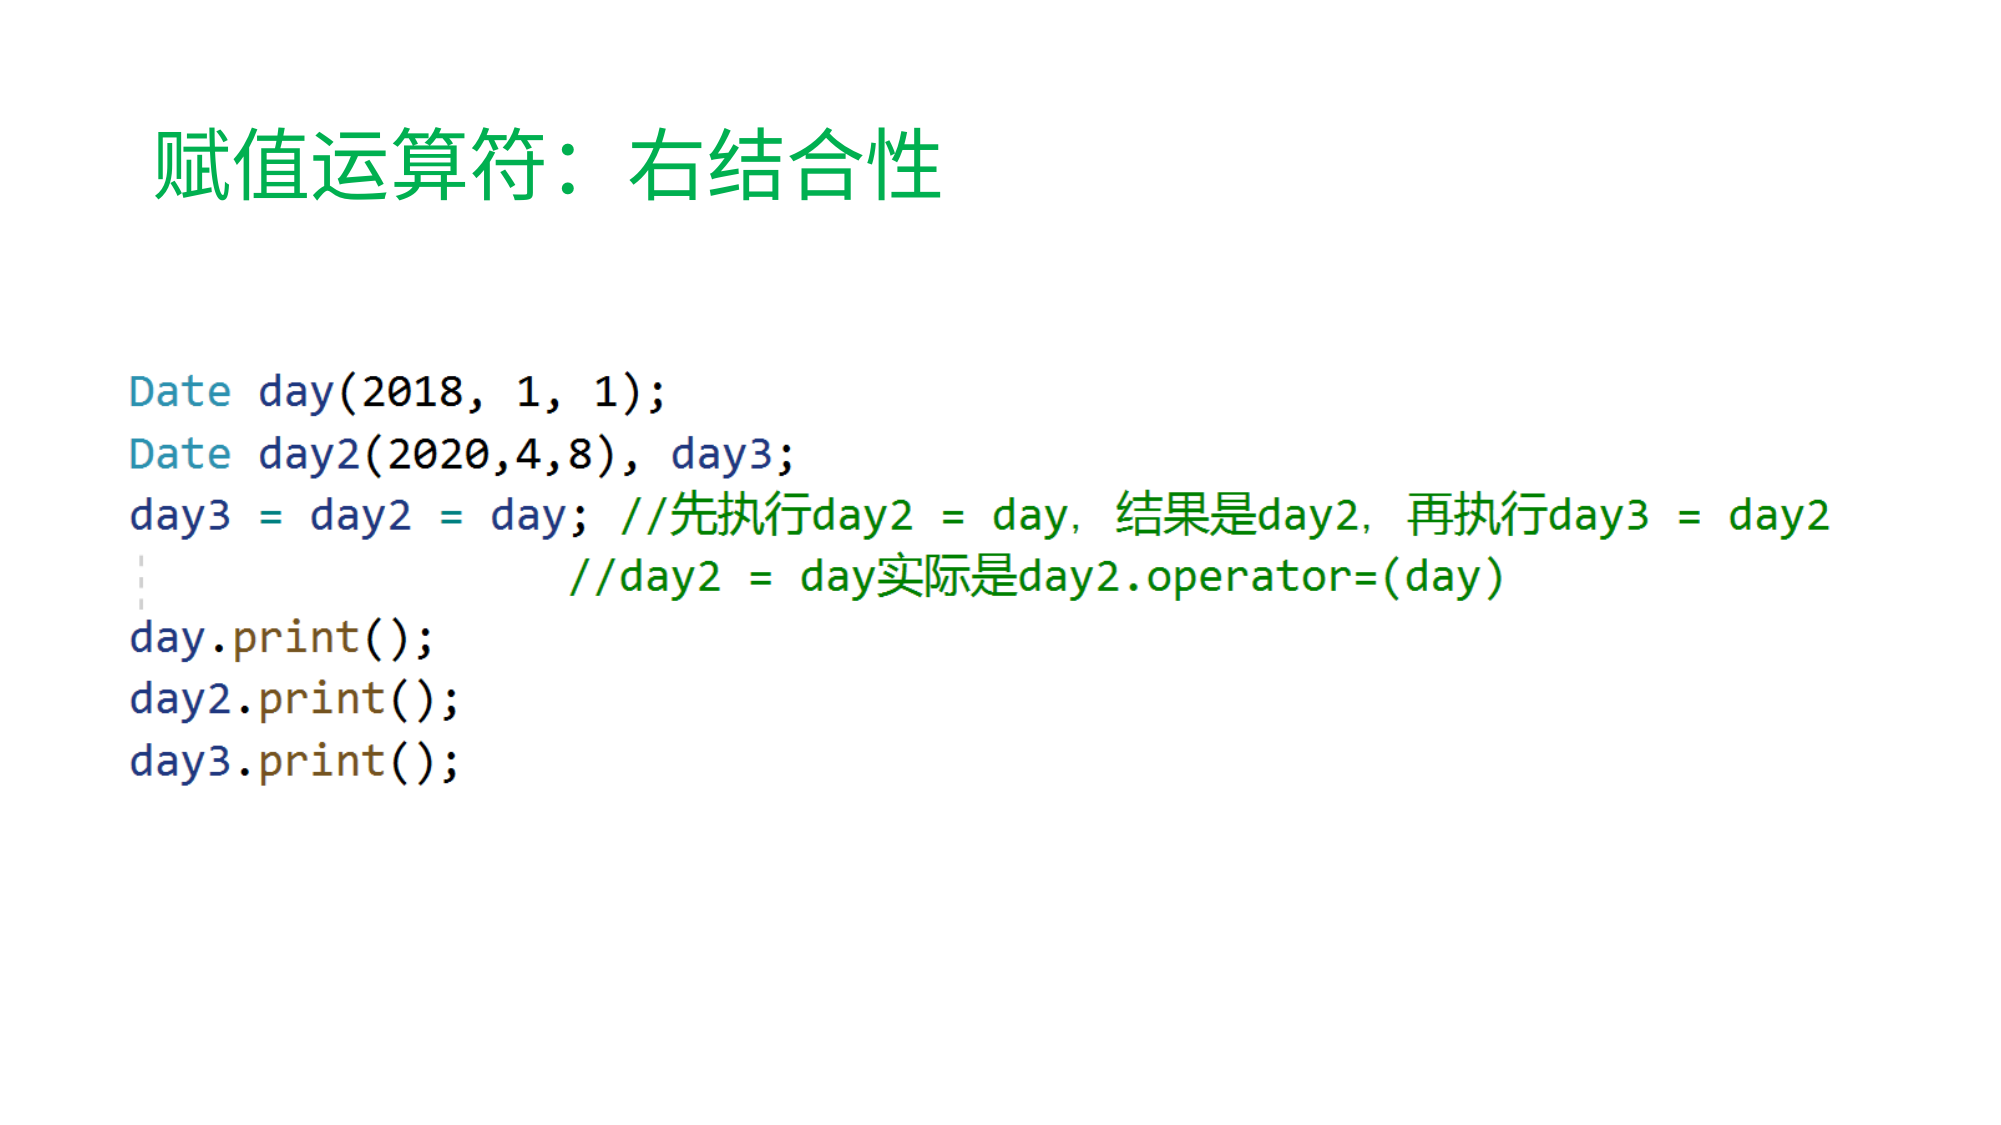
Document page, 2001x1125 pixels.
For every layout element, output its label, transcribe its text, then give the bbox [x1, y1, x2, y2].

picture [111, 365, 1837, 807]
title 赋值运算符：右结合性 [137, 59, 1863, 278]
